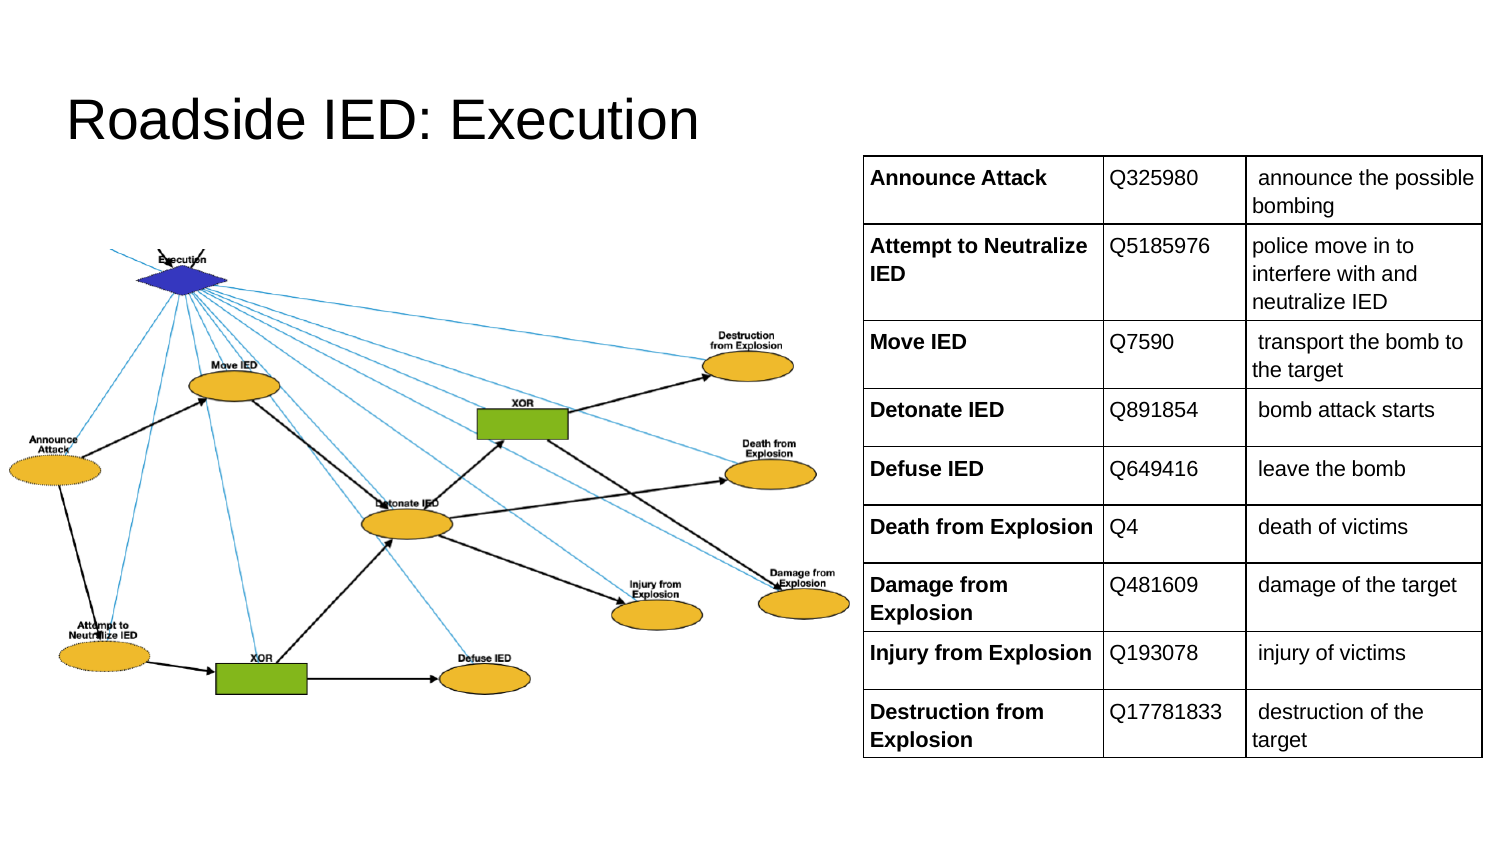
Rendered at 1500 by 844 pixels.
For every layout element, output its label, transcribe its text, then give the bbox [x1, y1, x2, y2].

table_cell Q5185976 [1104, 225, 1245, 320]
table_cell transport the bomb to the target [1247, 321, 1481, 388]
table_cell Move IED [864, 321, 1103, 388]
table_cell Injury from Explosion [864, 632, 1103, 689]
table_cell police move in to interfere with and neutralize IED [1247, 225, 1481, 320]
table_header Q325980 [1104, 157, 1245, 223]
picture [0, 249, 854, 700]
table_cell damage of the target [1247, 564, 1481, 631]
table_cell Defuse IED [864, 447, 1103, 504]
table_cell bomb attack starts [1247, 389, 1481, 446]
table_cell Attempt to Neutralize IED [864, 225, 1103, 320]
table_cell Q891854 [1104, 389, 1245, 446]
table_cell Q4 [1104, 506, 1245, 562]
table_header Announce Attack [864, 157, 1103, 223]
table_cell Q7590 [1104, 321, 1245, 388]
table_cell Q649416 [1104, 447, 1245, 504]
table_cell Death from Explosion [864, 506, 1103, 562]
table_cell leave the bomb [1247, 447, 1481, 504]
table_cell injury of victims [1247, 632, 1481, 689]
table_cell death of victims [1247, 506, 1481, 562]
title Roadside IED: Execution [51, 72, 1449, 167]
table_cell Detonate IED [864, 389, 1103, 446]
table_cell Q193078 [1104, 632, 1245, 689]
table_cell Q17781833 [1104, 690, 1245, 757]
table_cell destruction of the target [1247, 690, 1481, 757]
table_cell Destruction from Explosion [864, 690, 1103, 757]
table_cell Q481609 [1104, 564, 1245, 631]
table_header announce the possible bombing [1247, 157, 1481, 223]
table_cell Damage from Explosion [864, 564, 1103, 631]
